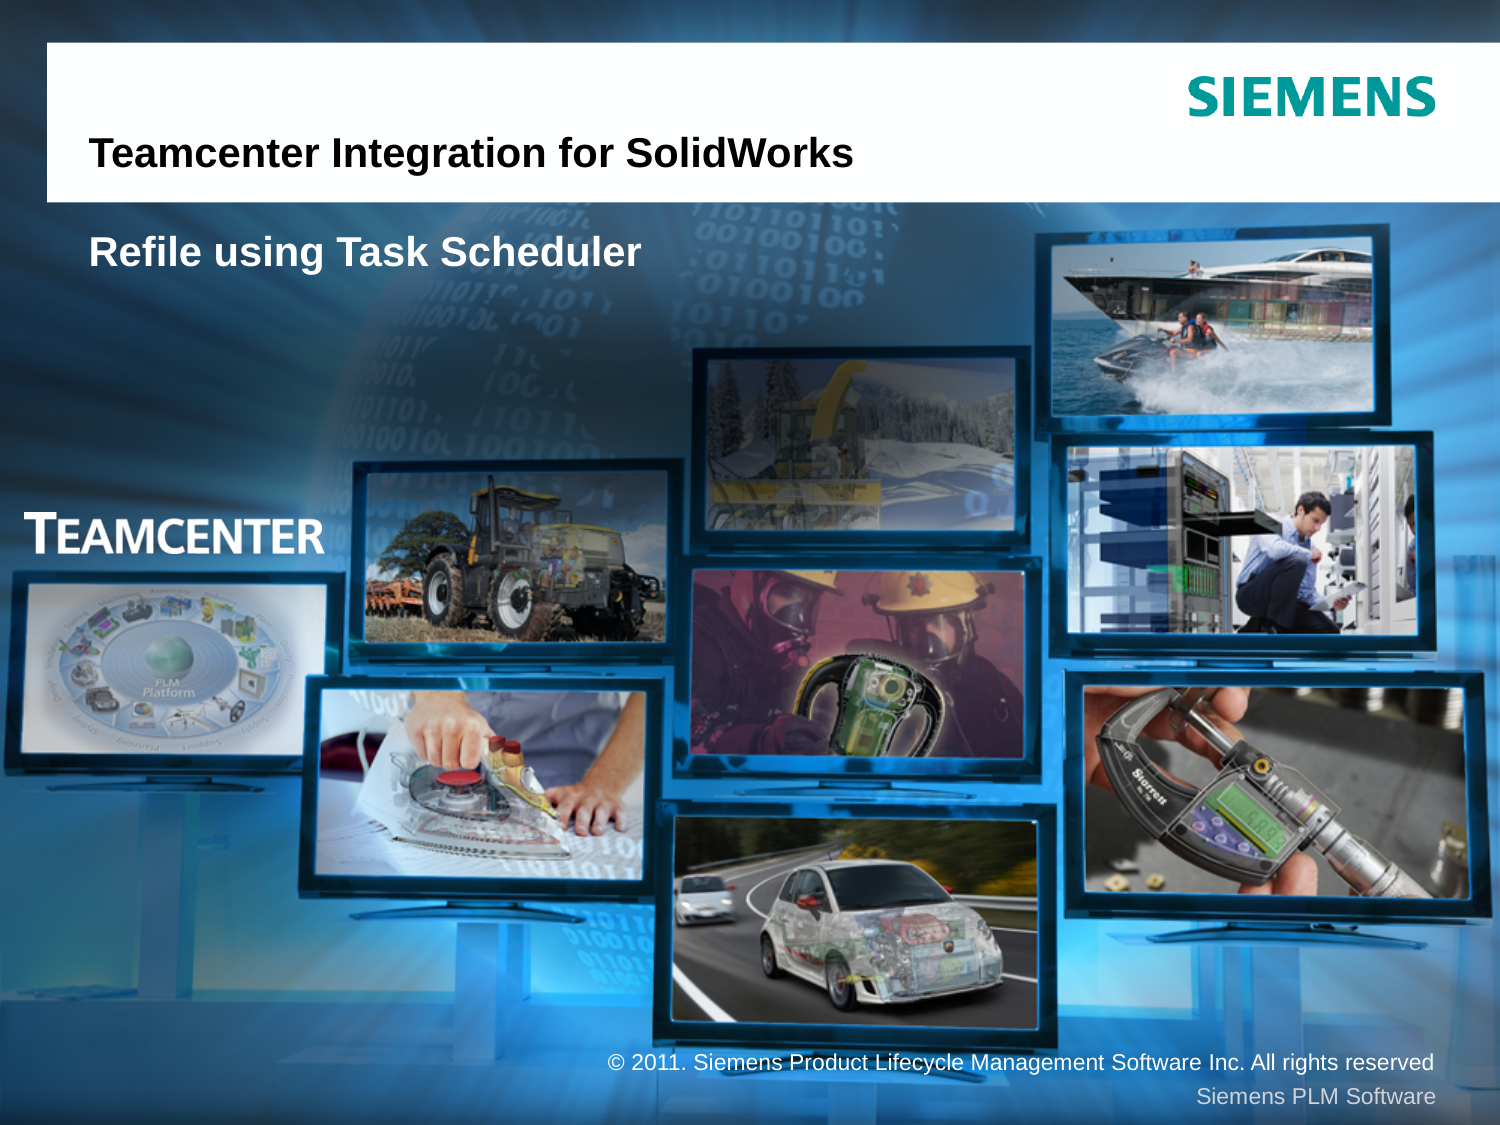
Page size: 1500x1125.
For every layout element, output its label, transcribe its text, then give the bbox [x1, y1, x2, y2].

title Teamcenter Integration for SolidWorks [88, 42, 1182, 177]
picture [0, 0, 1500, 1125]
subtitle Refile using Task Scheduler [88, 224, 1436, 313]
picture [1182, 69, 1444, 123]
